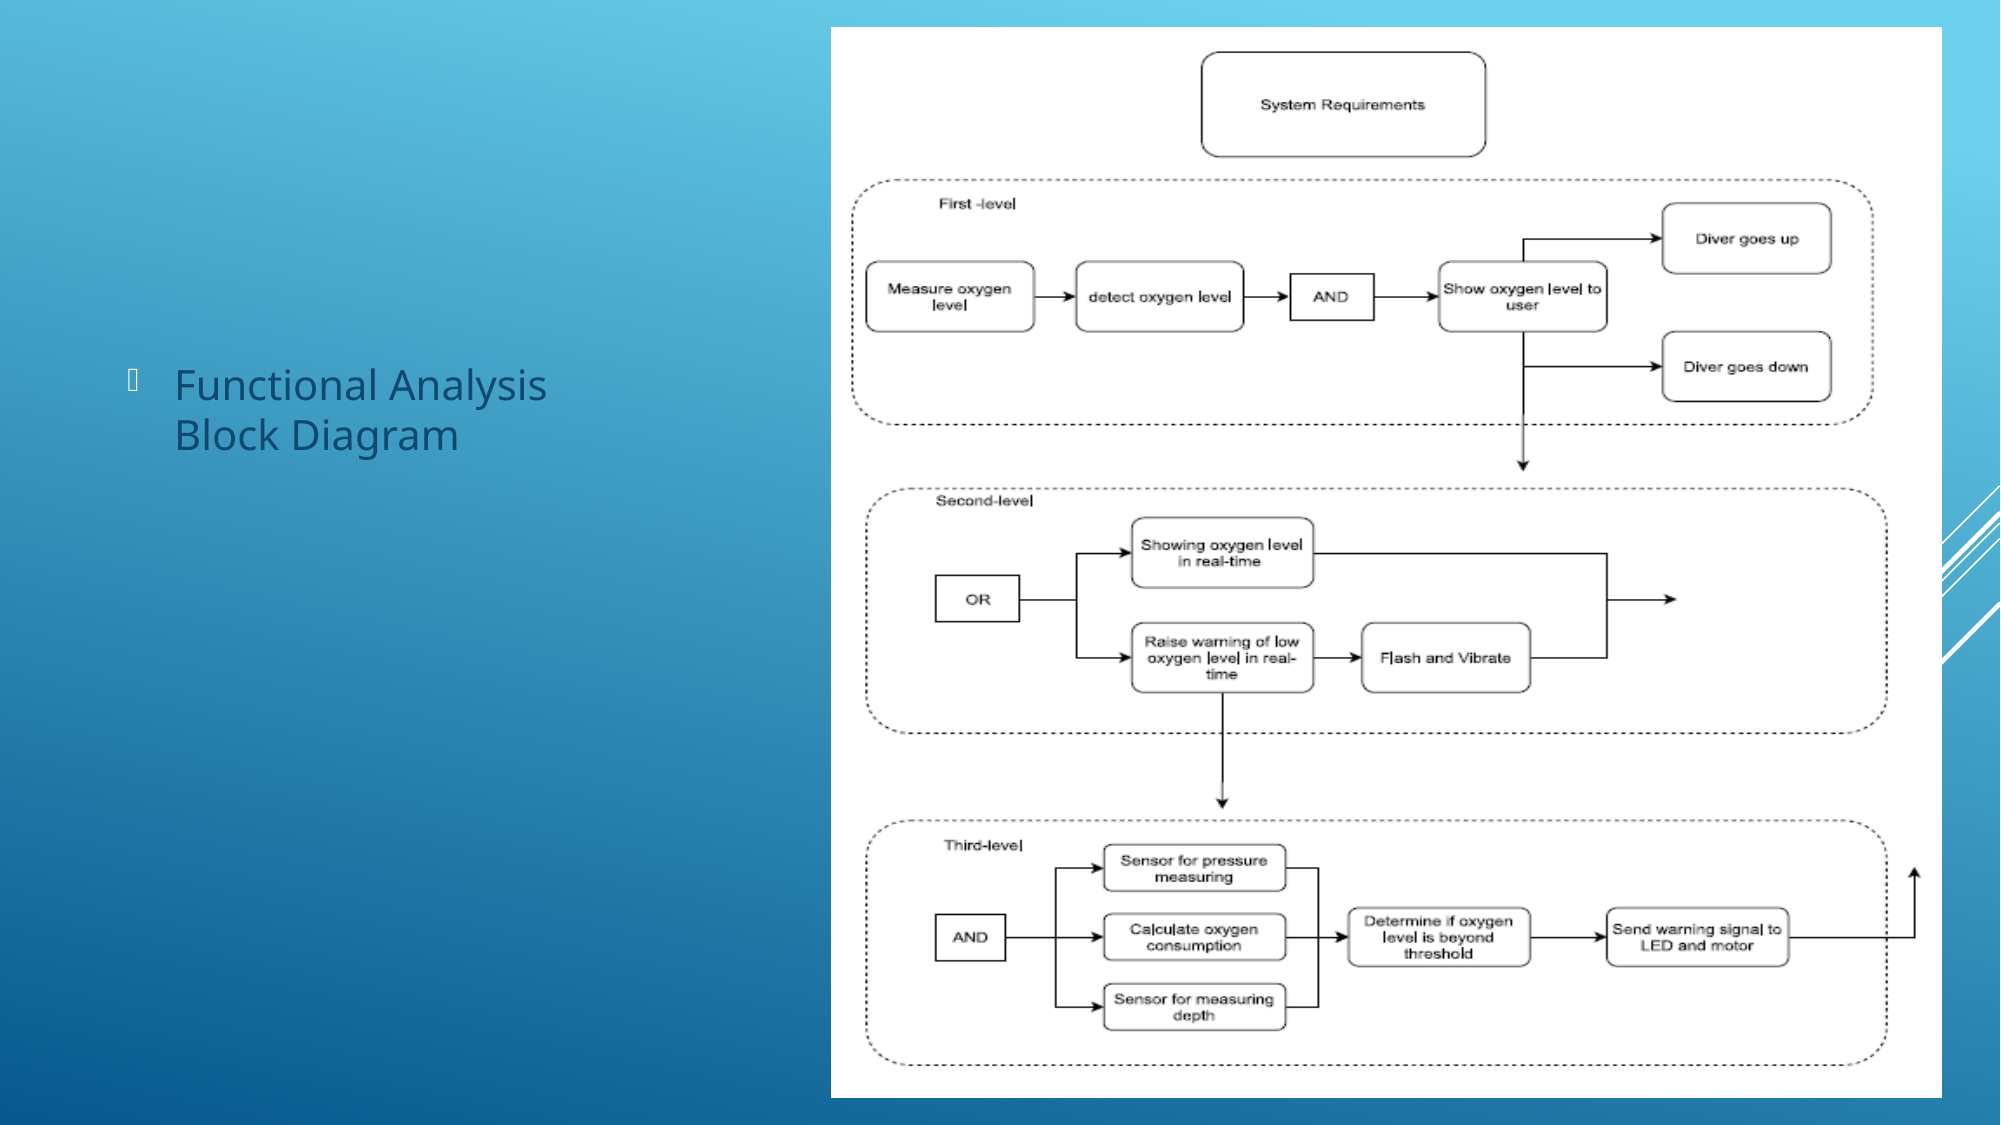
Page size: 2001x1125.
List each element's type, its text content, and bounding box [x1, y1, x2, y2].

picture [831, 27, 1942, 1098]
list Functional Analysis Block Diagram [112, 112, 615, 706]
